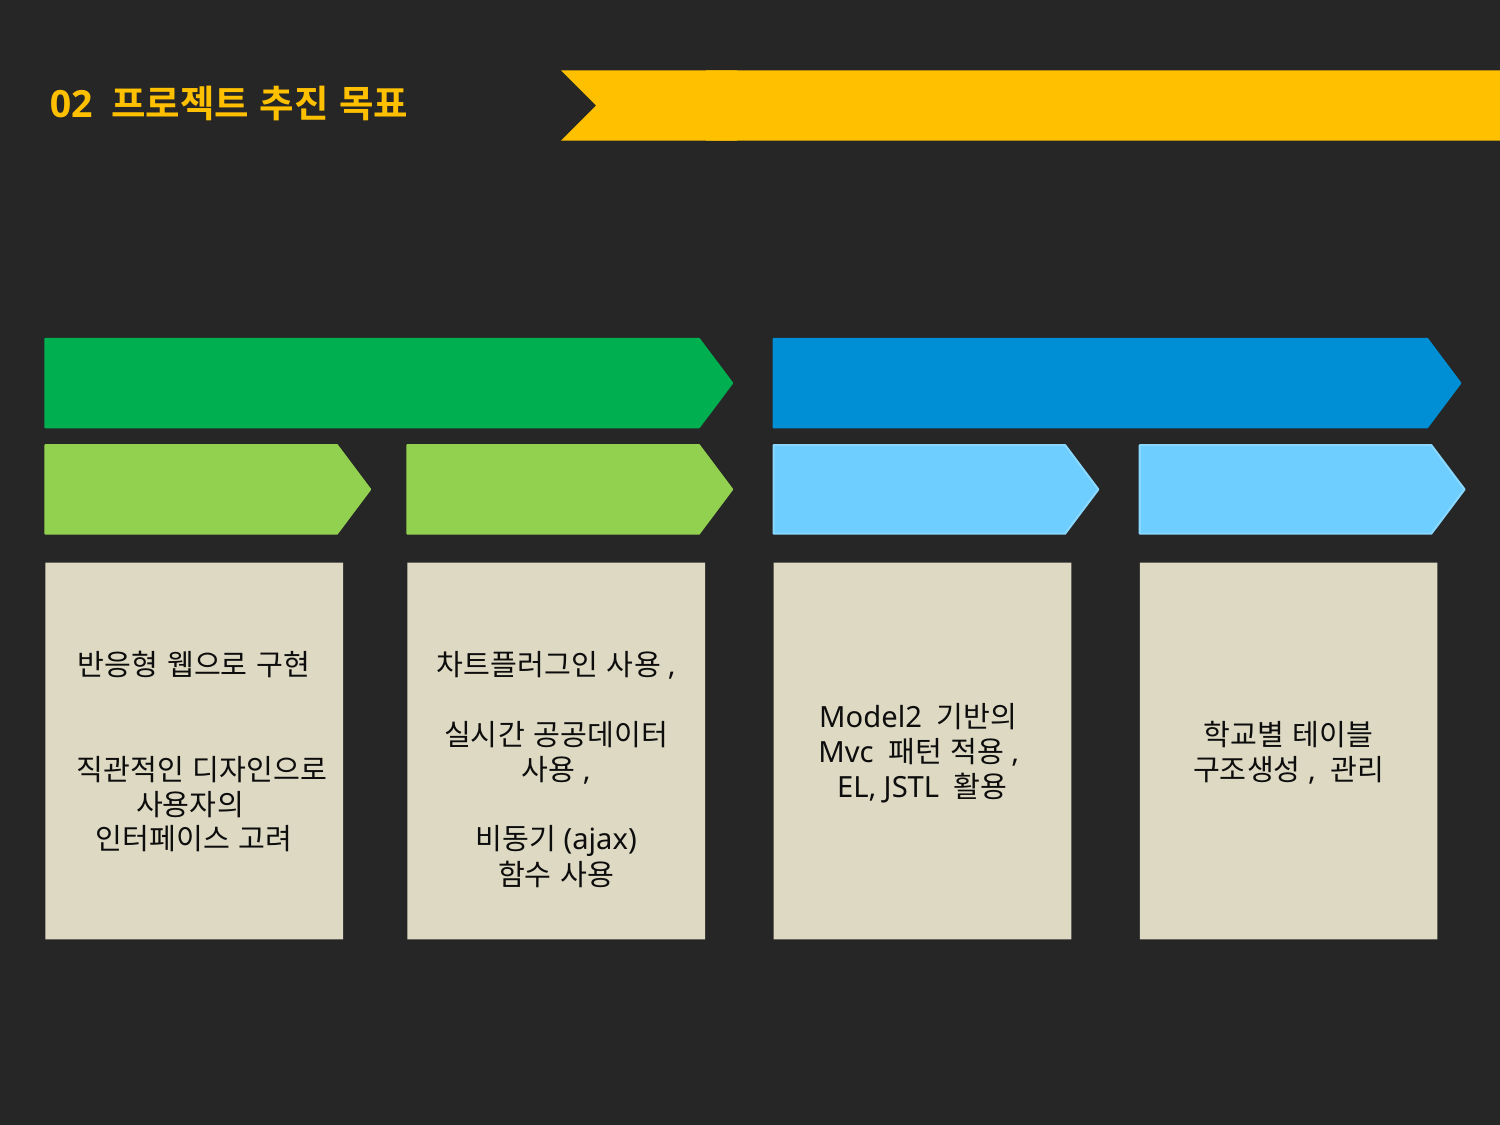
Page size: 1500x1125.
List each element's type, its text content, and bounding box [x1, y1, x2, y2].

text_box 학교별 테이블 구조생성, 관리 [1138, 560, 1440, 941]
text_box Frontend [43, 336, 734, 430]
text_box 02 프로젝트 추진 목표 [35, 72, 556, 133]
text_box JSP / Servlet [771, 443, 1101, 536]
text_box DB [1137, 443, 1467, 536]
text_box UI / UX [43, 443, 372, 536]
text_box Model2 기반의 Mvc 패턴 적용, EL, JSTL 활용 [771, 560, 1073, 941]
text_box Backend [771, 336, 1463, 430]
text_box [560, 70, 1500, 141]
text_box 반응형 웹으로 구현 직관적인 디자인으로 사용자의 인터페이스 고려 [43, 560, 345, 941]
text_box 차트플러그인 사용, 실시간 공공데이터 사용, 비동기(ajax) 함수 사용 [405, 560, 707, 941]
text_box Script [405, 443, 734, 536]
